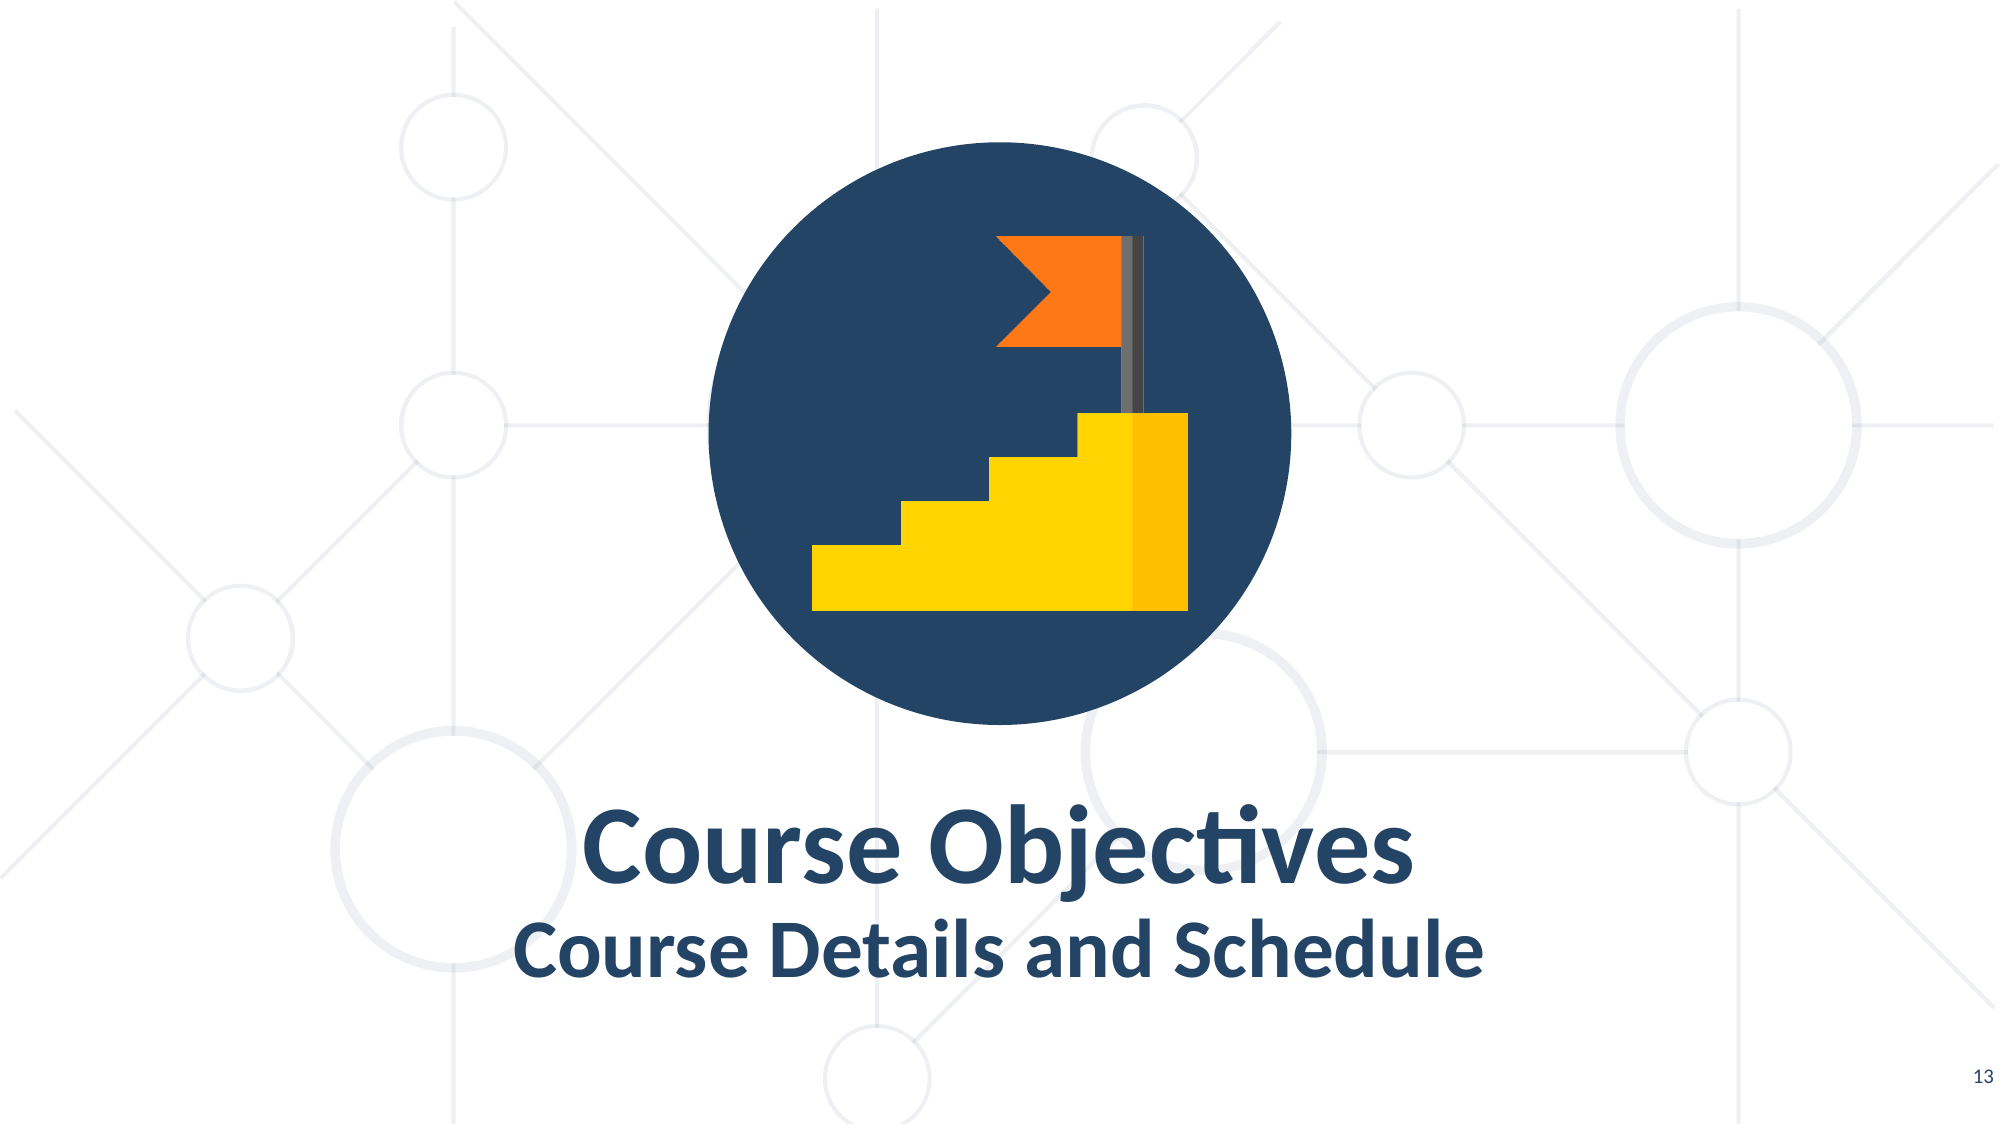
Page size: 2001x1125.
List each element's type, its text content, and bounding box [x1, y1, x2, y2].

slide_number 13 [1929, 1049, 2000, 1100]
list Course Details and Schedule [100, 900, 1900, 983]
picture [812, 236, 1188, 611]
list Course Objectives [100, 771, 1900, 898]
